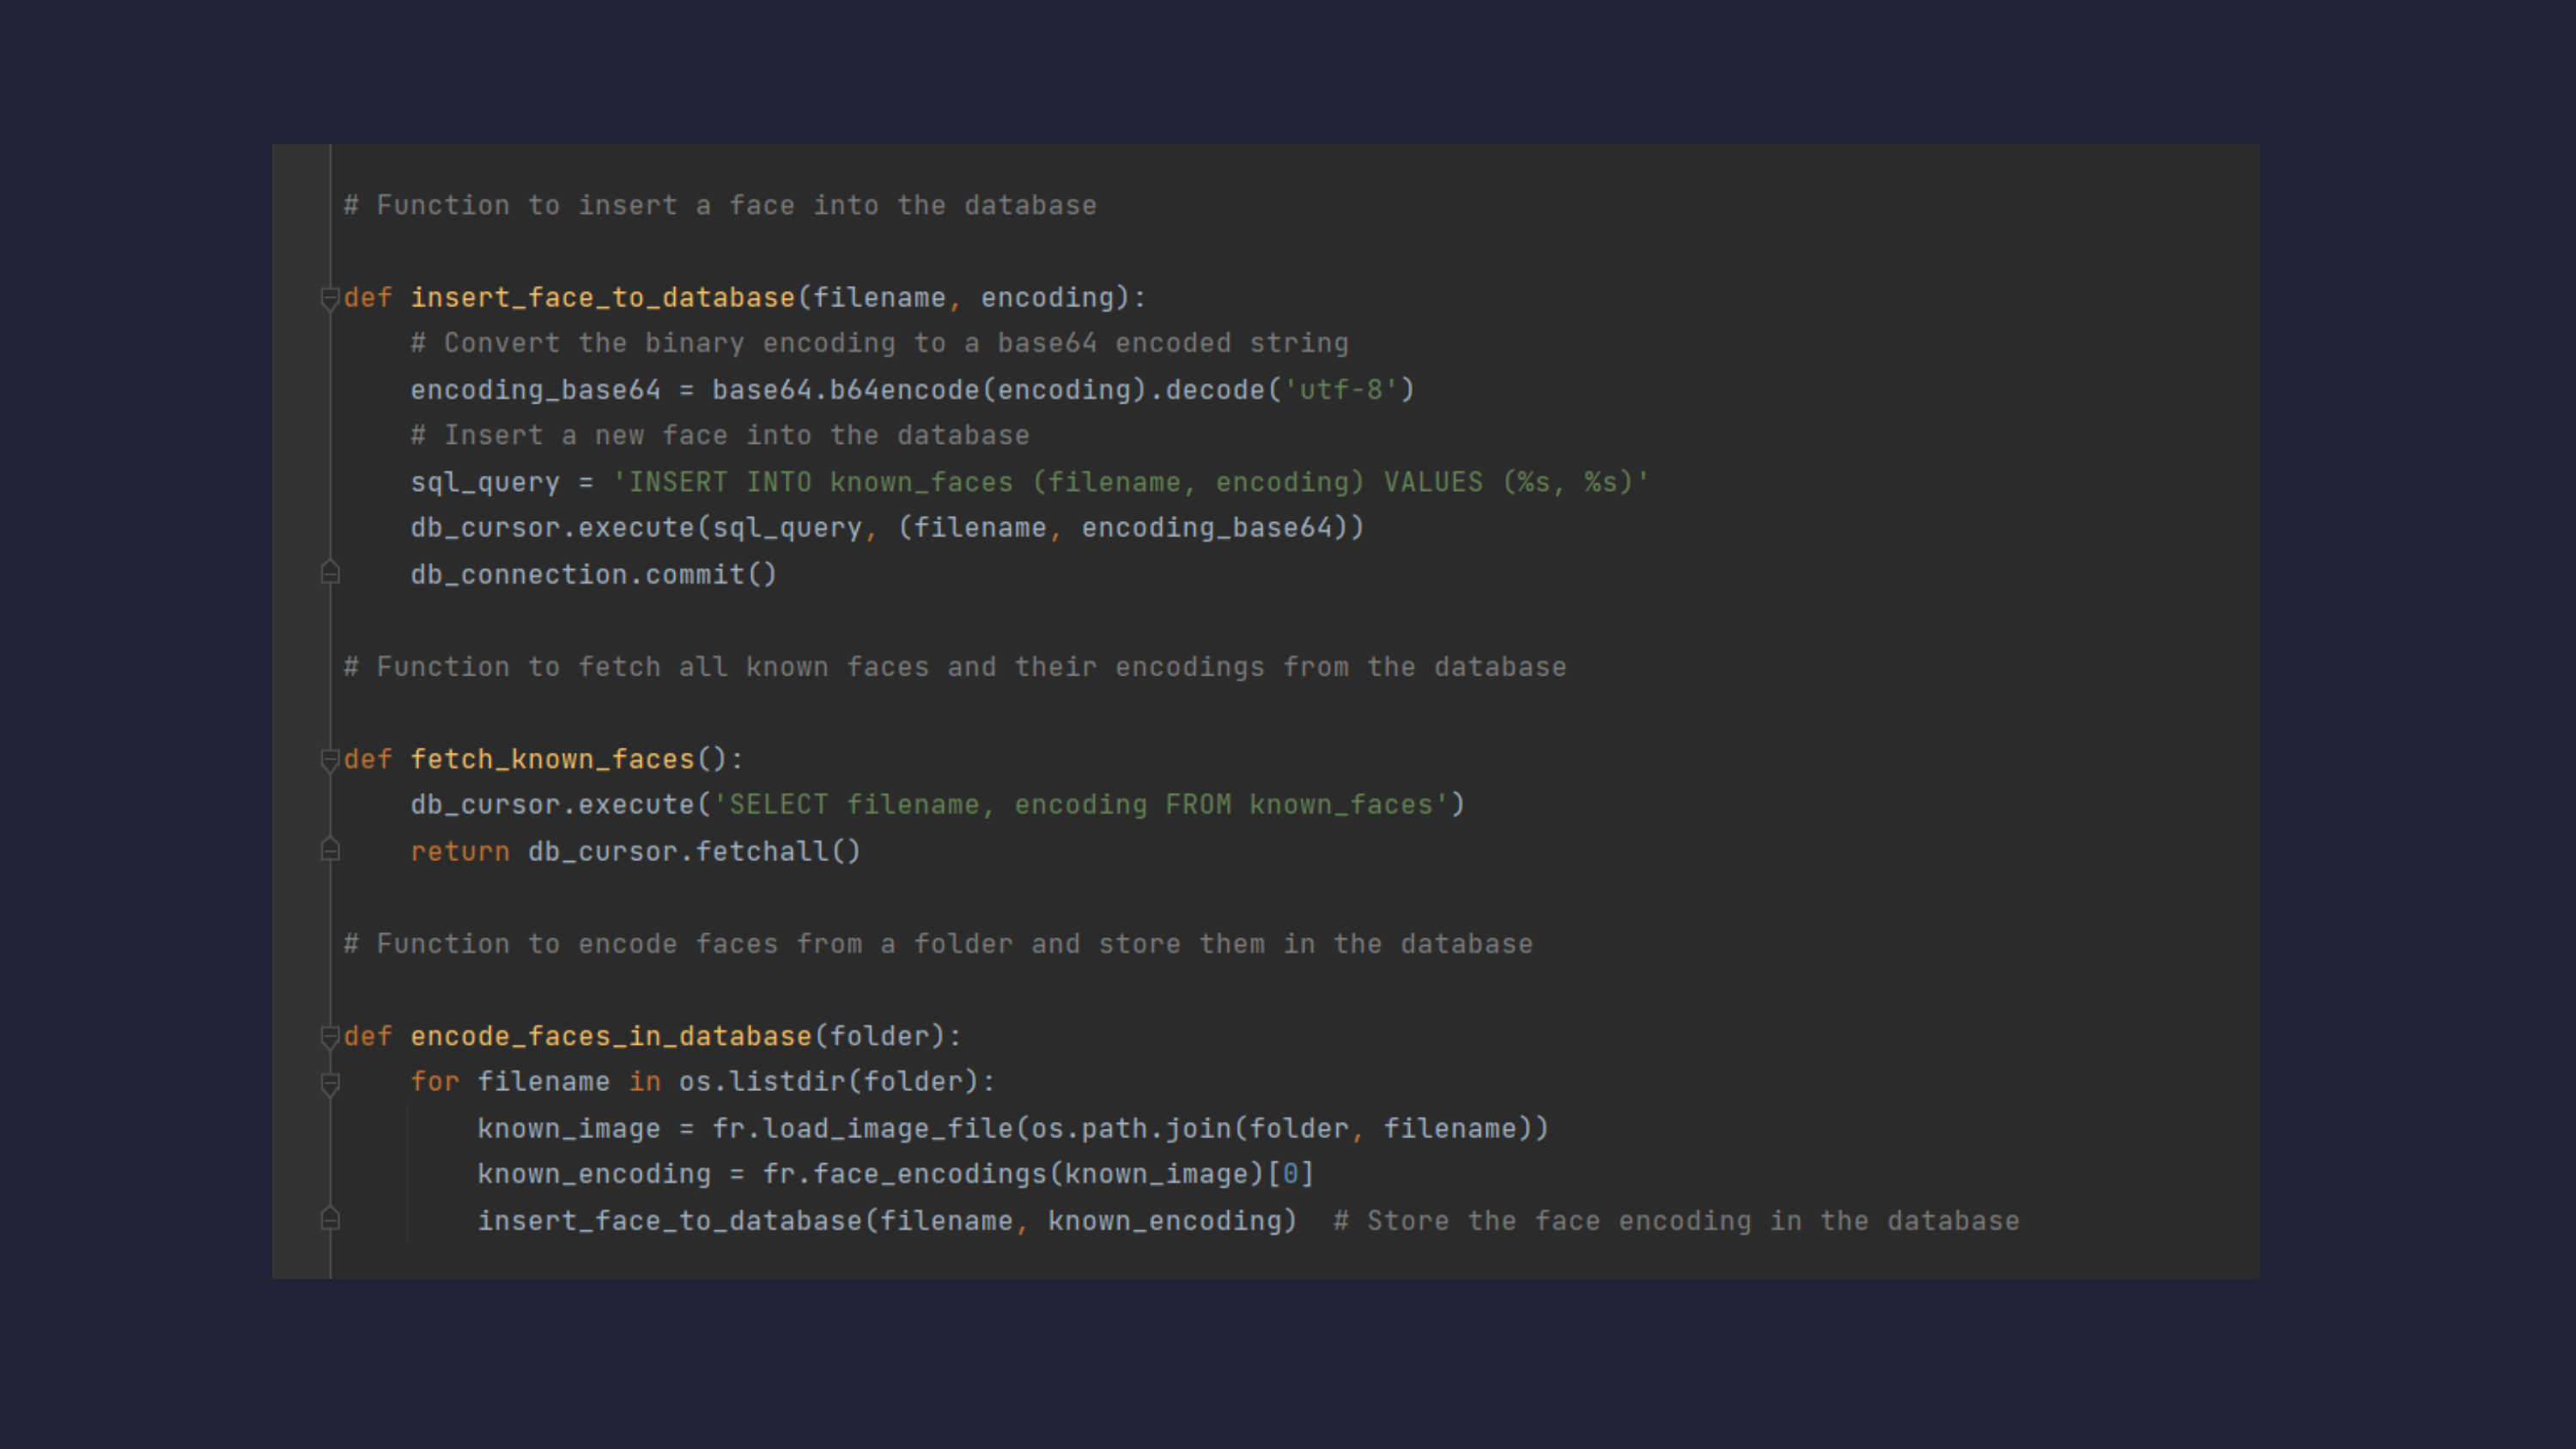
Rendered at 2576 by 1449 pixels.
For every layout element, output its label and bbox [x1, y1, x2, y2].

text_box [271, 144, 2260, 1279]
